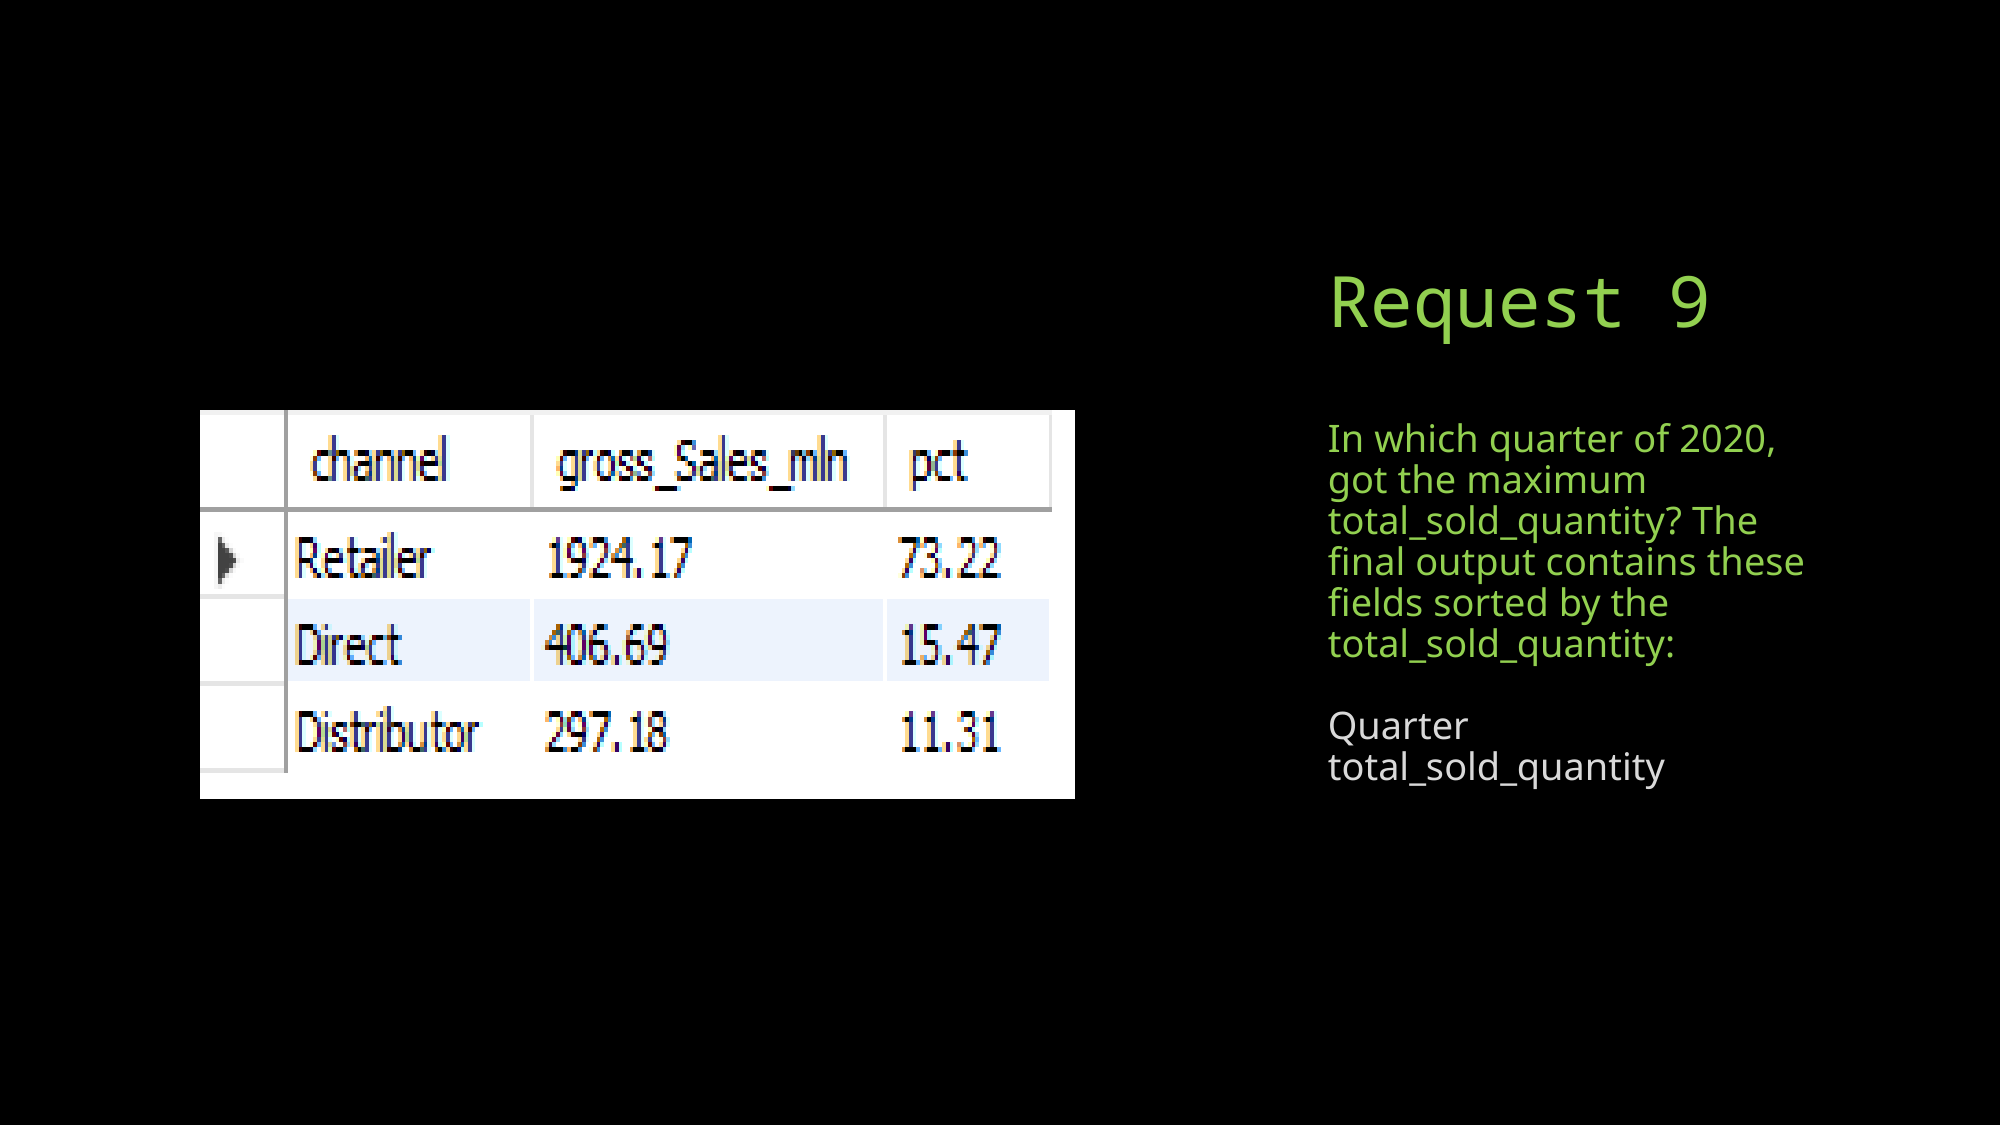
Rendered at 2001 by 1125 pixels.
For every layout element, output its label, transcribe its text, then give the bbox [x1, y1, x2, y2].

title Request 9 [1313, 200, 1826, 350]
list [199, 410, 1075, 799]
list In which quarter of 2020, got the maximum total_sold_quantity? The final output contains these fields sorted by the total_sold_quantity: Quarter total_sold_quantity [1312, 412, 1826, 800]
